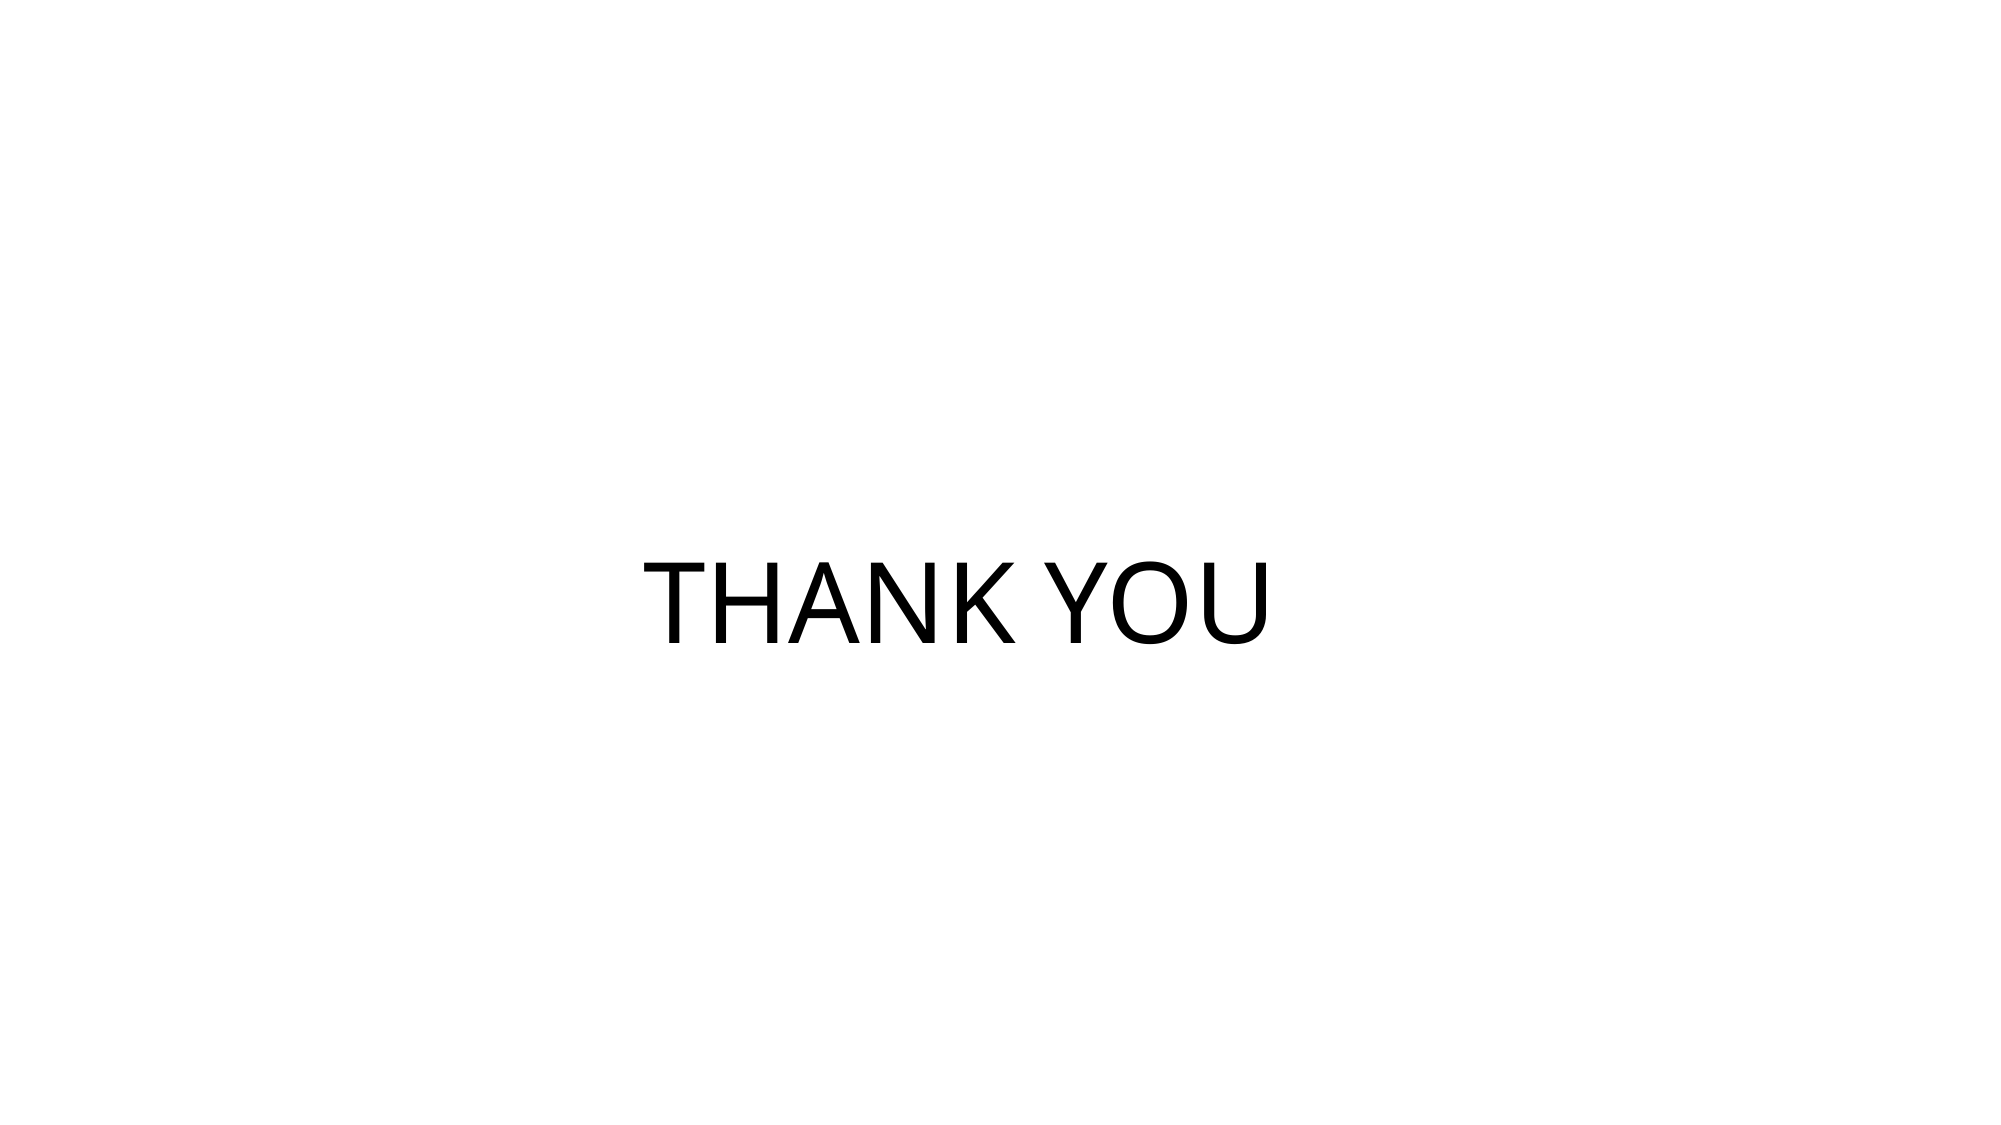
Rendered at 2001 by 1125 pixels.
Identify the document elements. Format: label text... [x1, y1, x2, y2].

list THANK YOU [98, 197, 1902, 1012]
